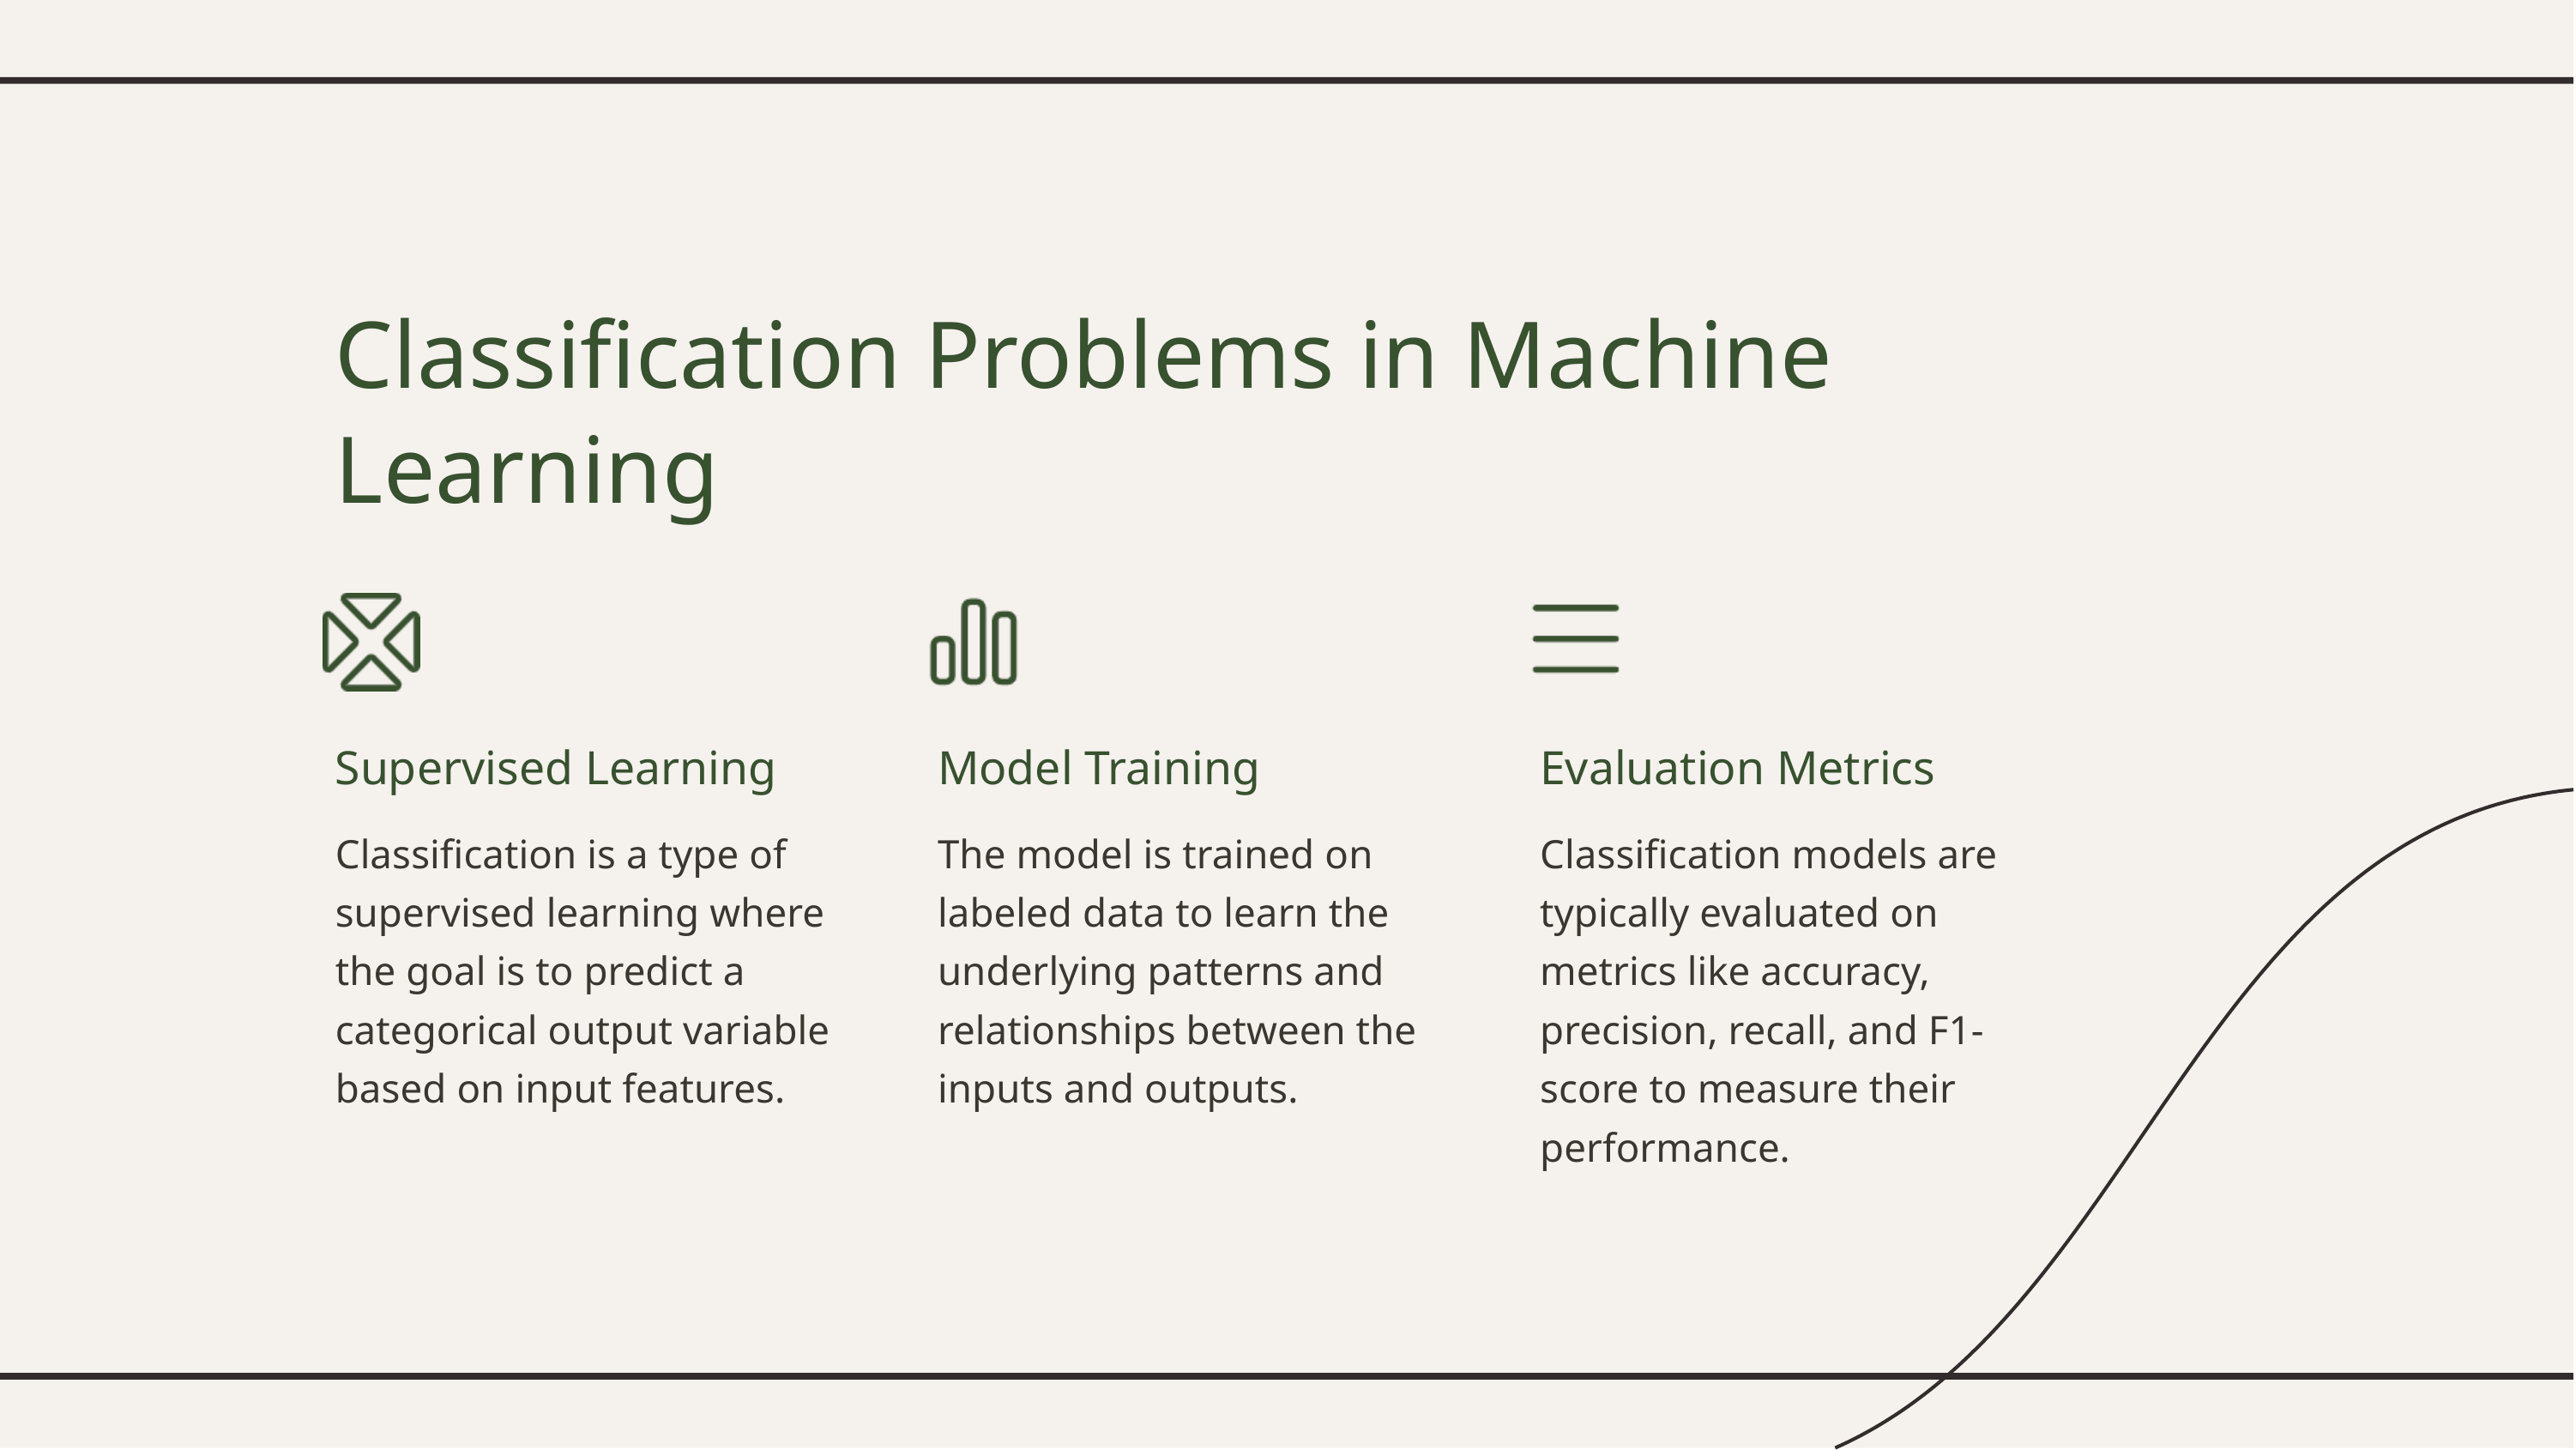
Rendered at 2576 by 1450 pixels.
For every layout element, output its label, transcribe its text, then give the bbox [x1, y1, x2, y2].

text_box [0, 1373, 2573, 1380]
text_box [1919, 789, 2573, 1373]
text_box Classification is a type of supervised learning where the goal is to predict a categorical output variable based on input features. [323, 811, 866, 1105]
picture [322, 593, 421, 692]
text_box Model Training [925, 730, 1385, 788]
text_box Classification models are typically evaluated on metrics like accuracy, precision, recall, and F1-score to measure their performance. [1527, 811, 2072, 1105]
text_box Supervised Learning [323, 730, 783, 788]
text_box [0, 76, 2573, 84]
picture [924, 593, 1023, 692]
text_box Evaluation Metrics [1527, 730, 1988, 788]
text_box The model is trained on labeled data to learn the underlying patterns and relationships between the inputs and outputs. [925, 811, 1469, 1047]
text_box Classification Problems in Machine Learning [323, 285, 2072, 516]
picture [1527, 593, 1626, 692]
text_box [1835, 1380, 1943, 1448]
